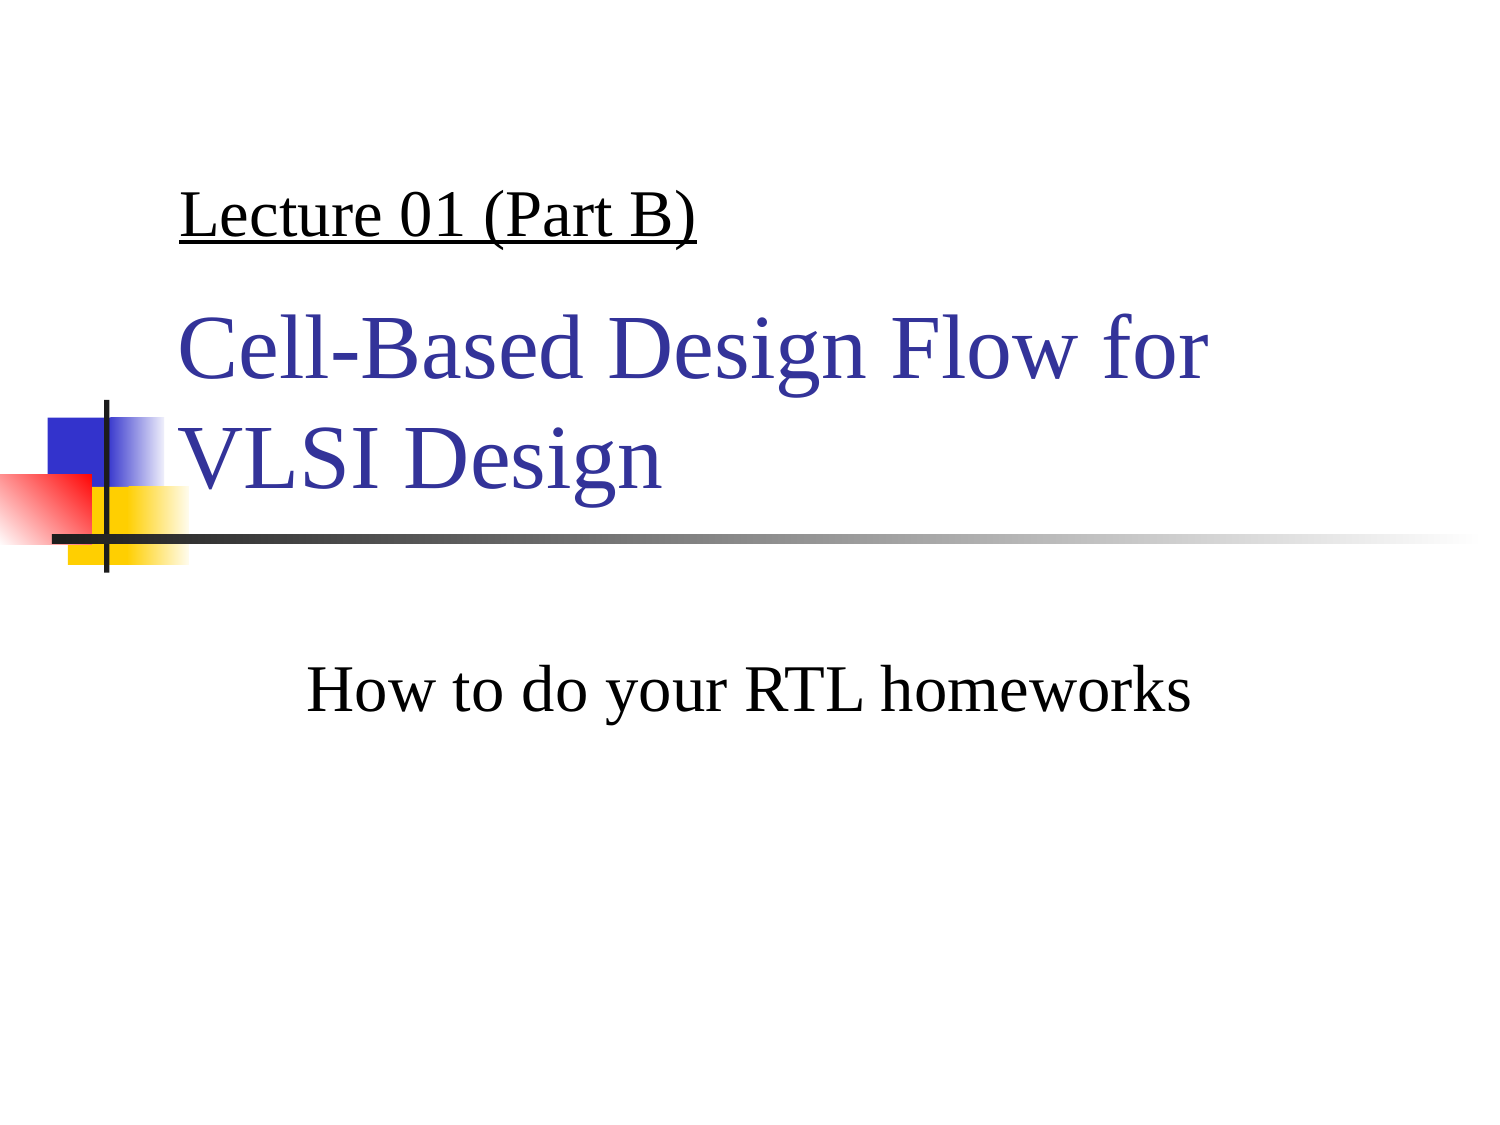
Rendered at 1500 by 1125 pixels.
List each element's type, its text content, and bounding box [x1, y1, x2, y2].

subtitle How to do your RTL homeworks [225, 637, 1275, 925]
text_box Lecture 01 (Part B) [164, 162, 713, 258]
title Cell-Based Design Flow for VLSI Design [162, 275, 1438, 515]
